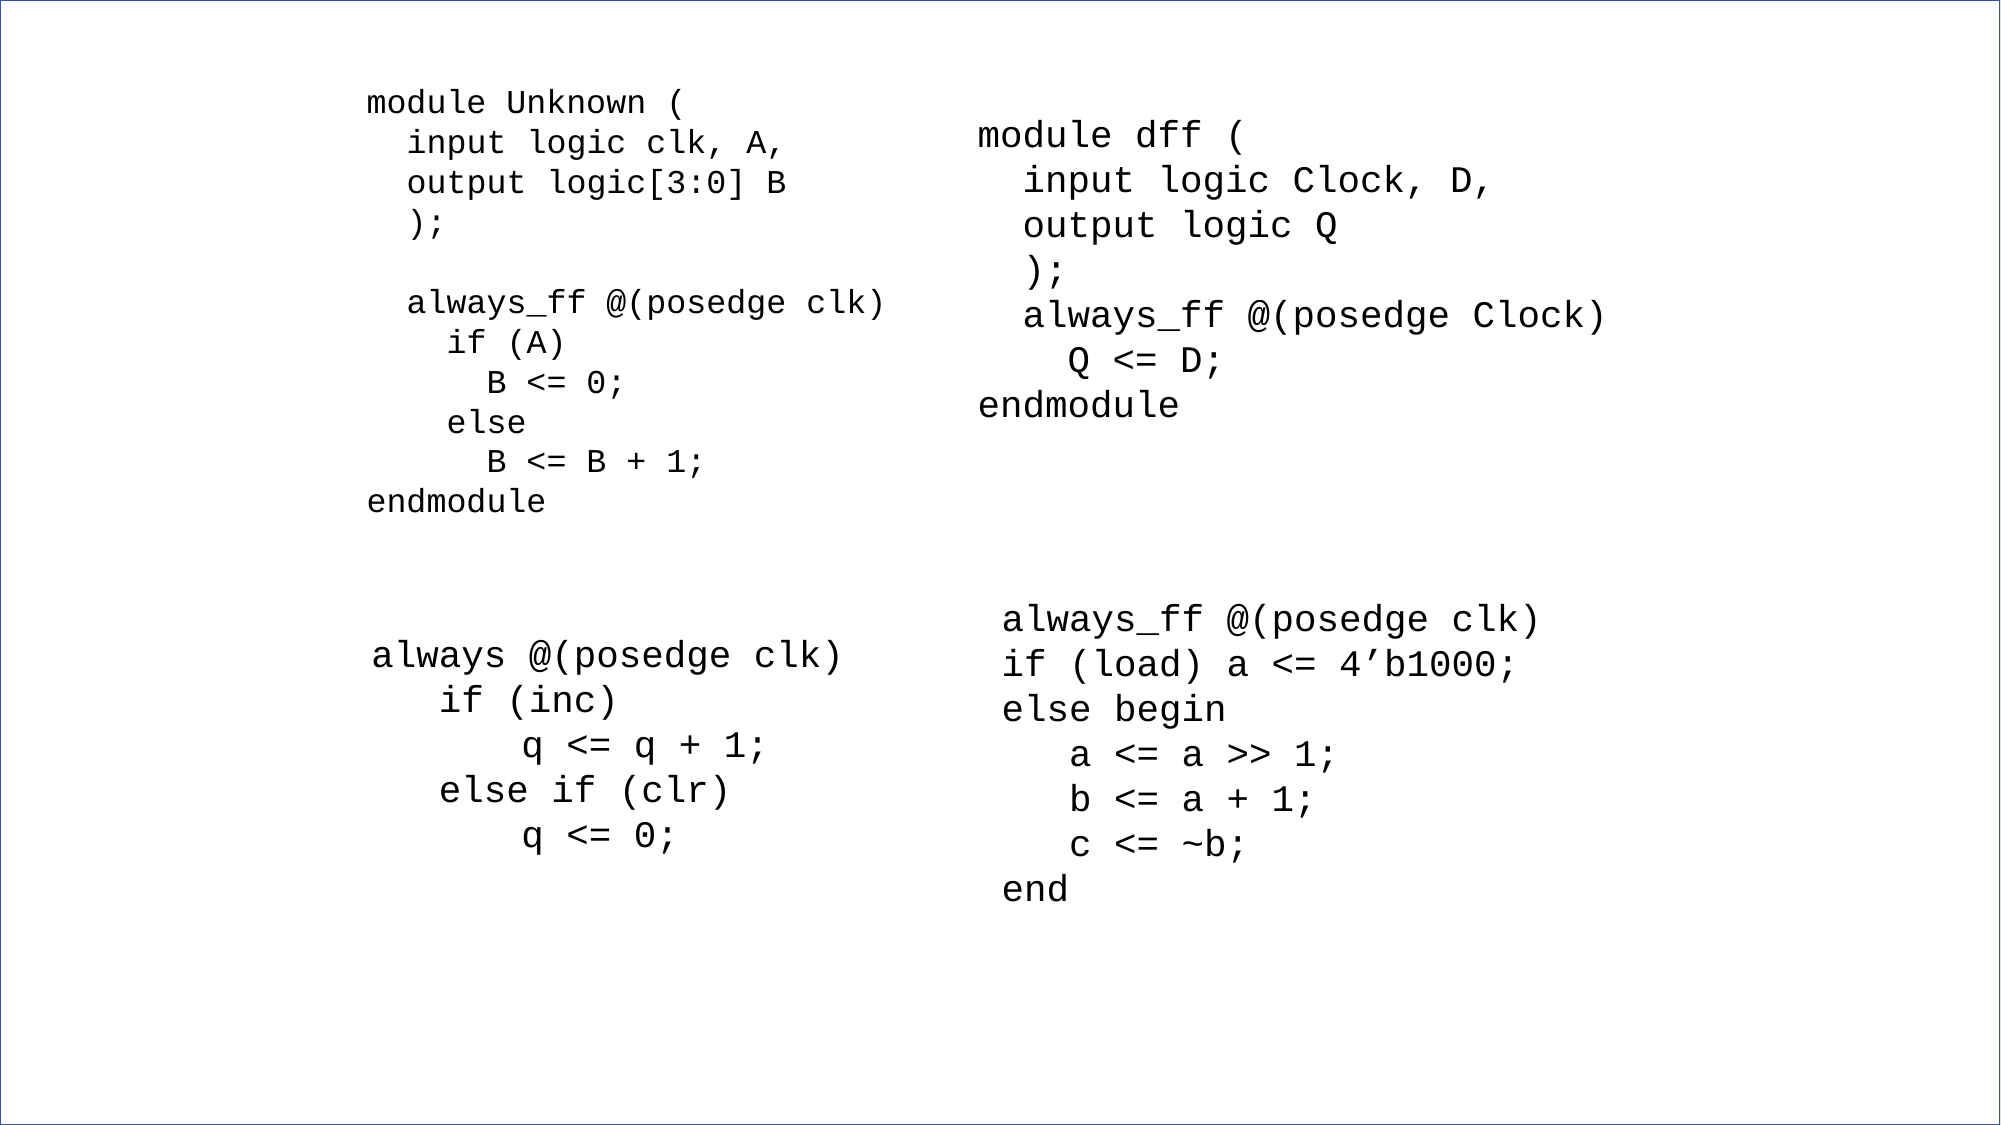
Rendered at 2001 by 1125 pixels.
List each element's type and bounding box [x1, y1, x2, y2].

text_box [962, 102, 1651, 433]
text_box [351, 72, 902, 527]
text_box [0, 593, 1547, 910]
